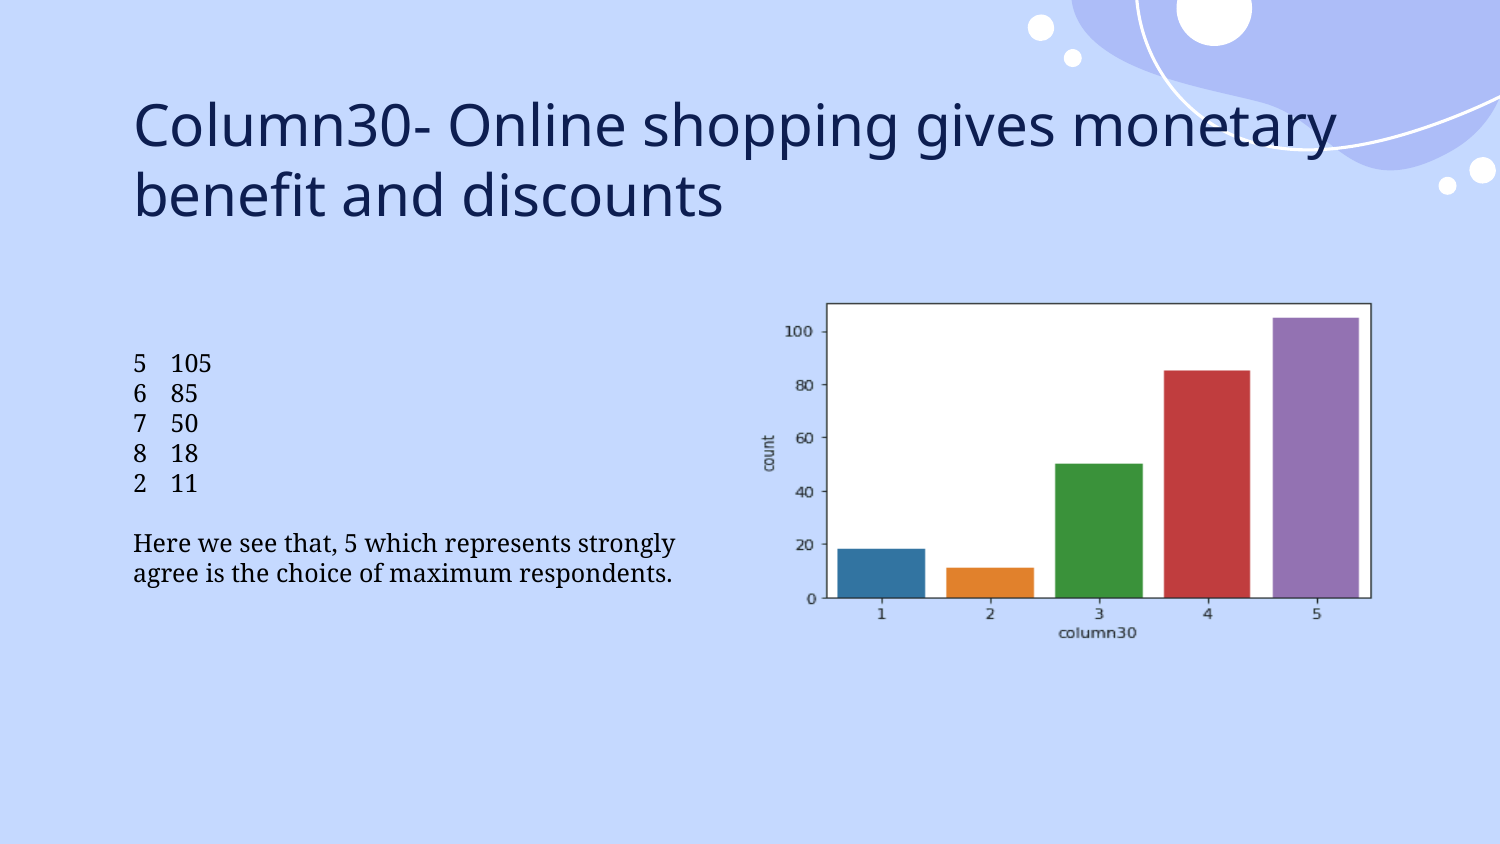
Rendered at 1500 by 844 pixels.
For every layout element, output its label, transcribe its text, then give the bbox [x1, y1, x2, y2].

title Column30- Online shopping gives monetary benefit and discounts [118, 72, 1382, 167]
picture [750, 295, 1383, 649]
list 105 85 50 18 11 Here we see that, 5 which represents strongly agree is the choice of maximum respondents. [118, 222, 726, 705]
